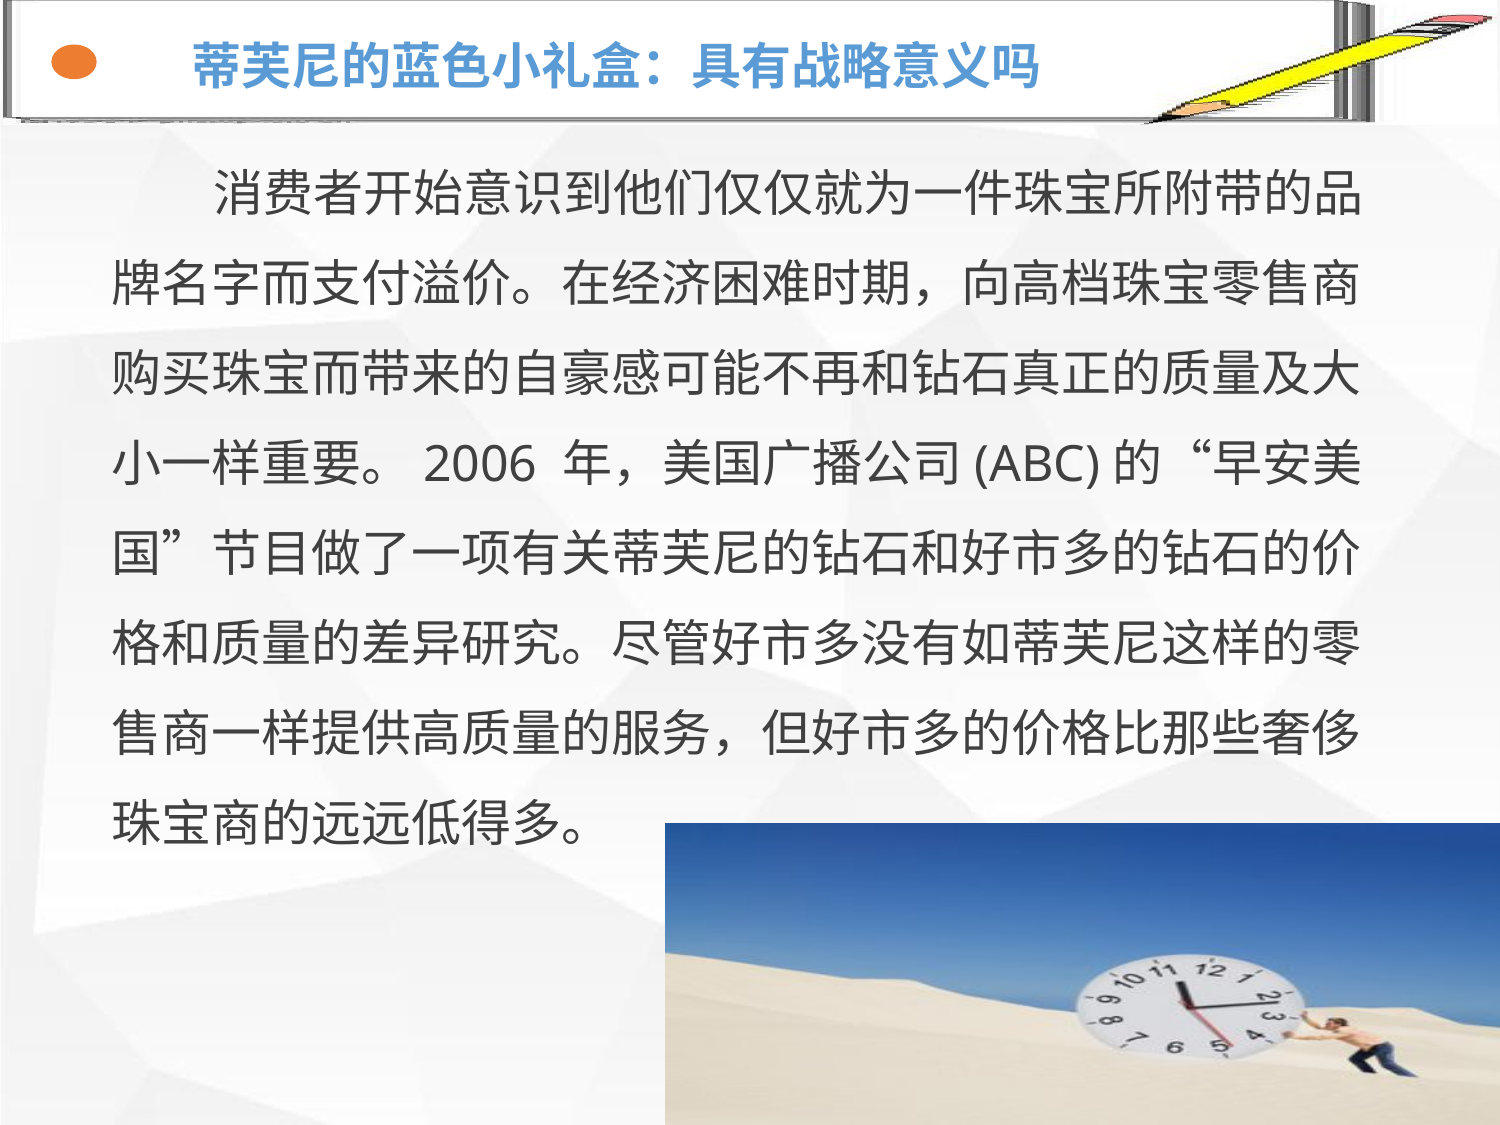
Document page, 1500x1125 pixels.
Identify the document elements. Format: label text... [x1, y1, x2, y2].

picture [0, 0, 1500, 1125]
text_box 消费者开始意识到他们仅仅就为一件珠宝所附带的品牌名字而支付溢价。在经济困难时期，向高档珠宝零售商购买珠宝而带来的自豪感可能不再和钻石真正的质量及大小一样重要。2006 年，美国广播公司(ABC)的“早安美国”节目做了一项有关蒂芙尼的钻石和好市多的钻石的价格和质量的差异研究。尽管好市多没有如蒂芙尼这样的零售商一样提供高质量的服务，但好市多的价格比那些奢侈珠宝商的远远低得多。 [96, 125, 1384, 1039]
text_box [3, 0, 1497, 125]
